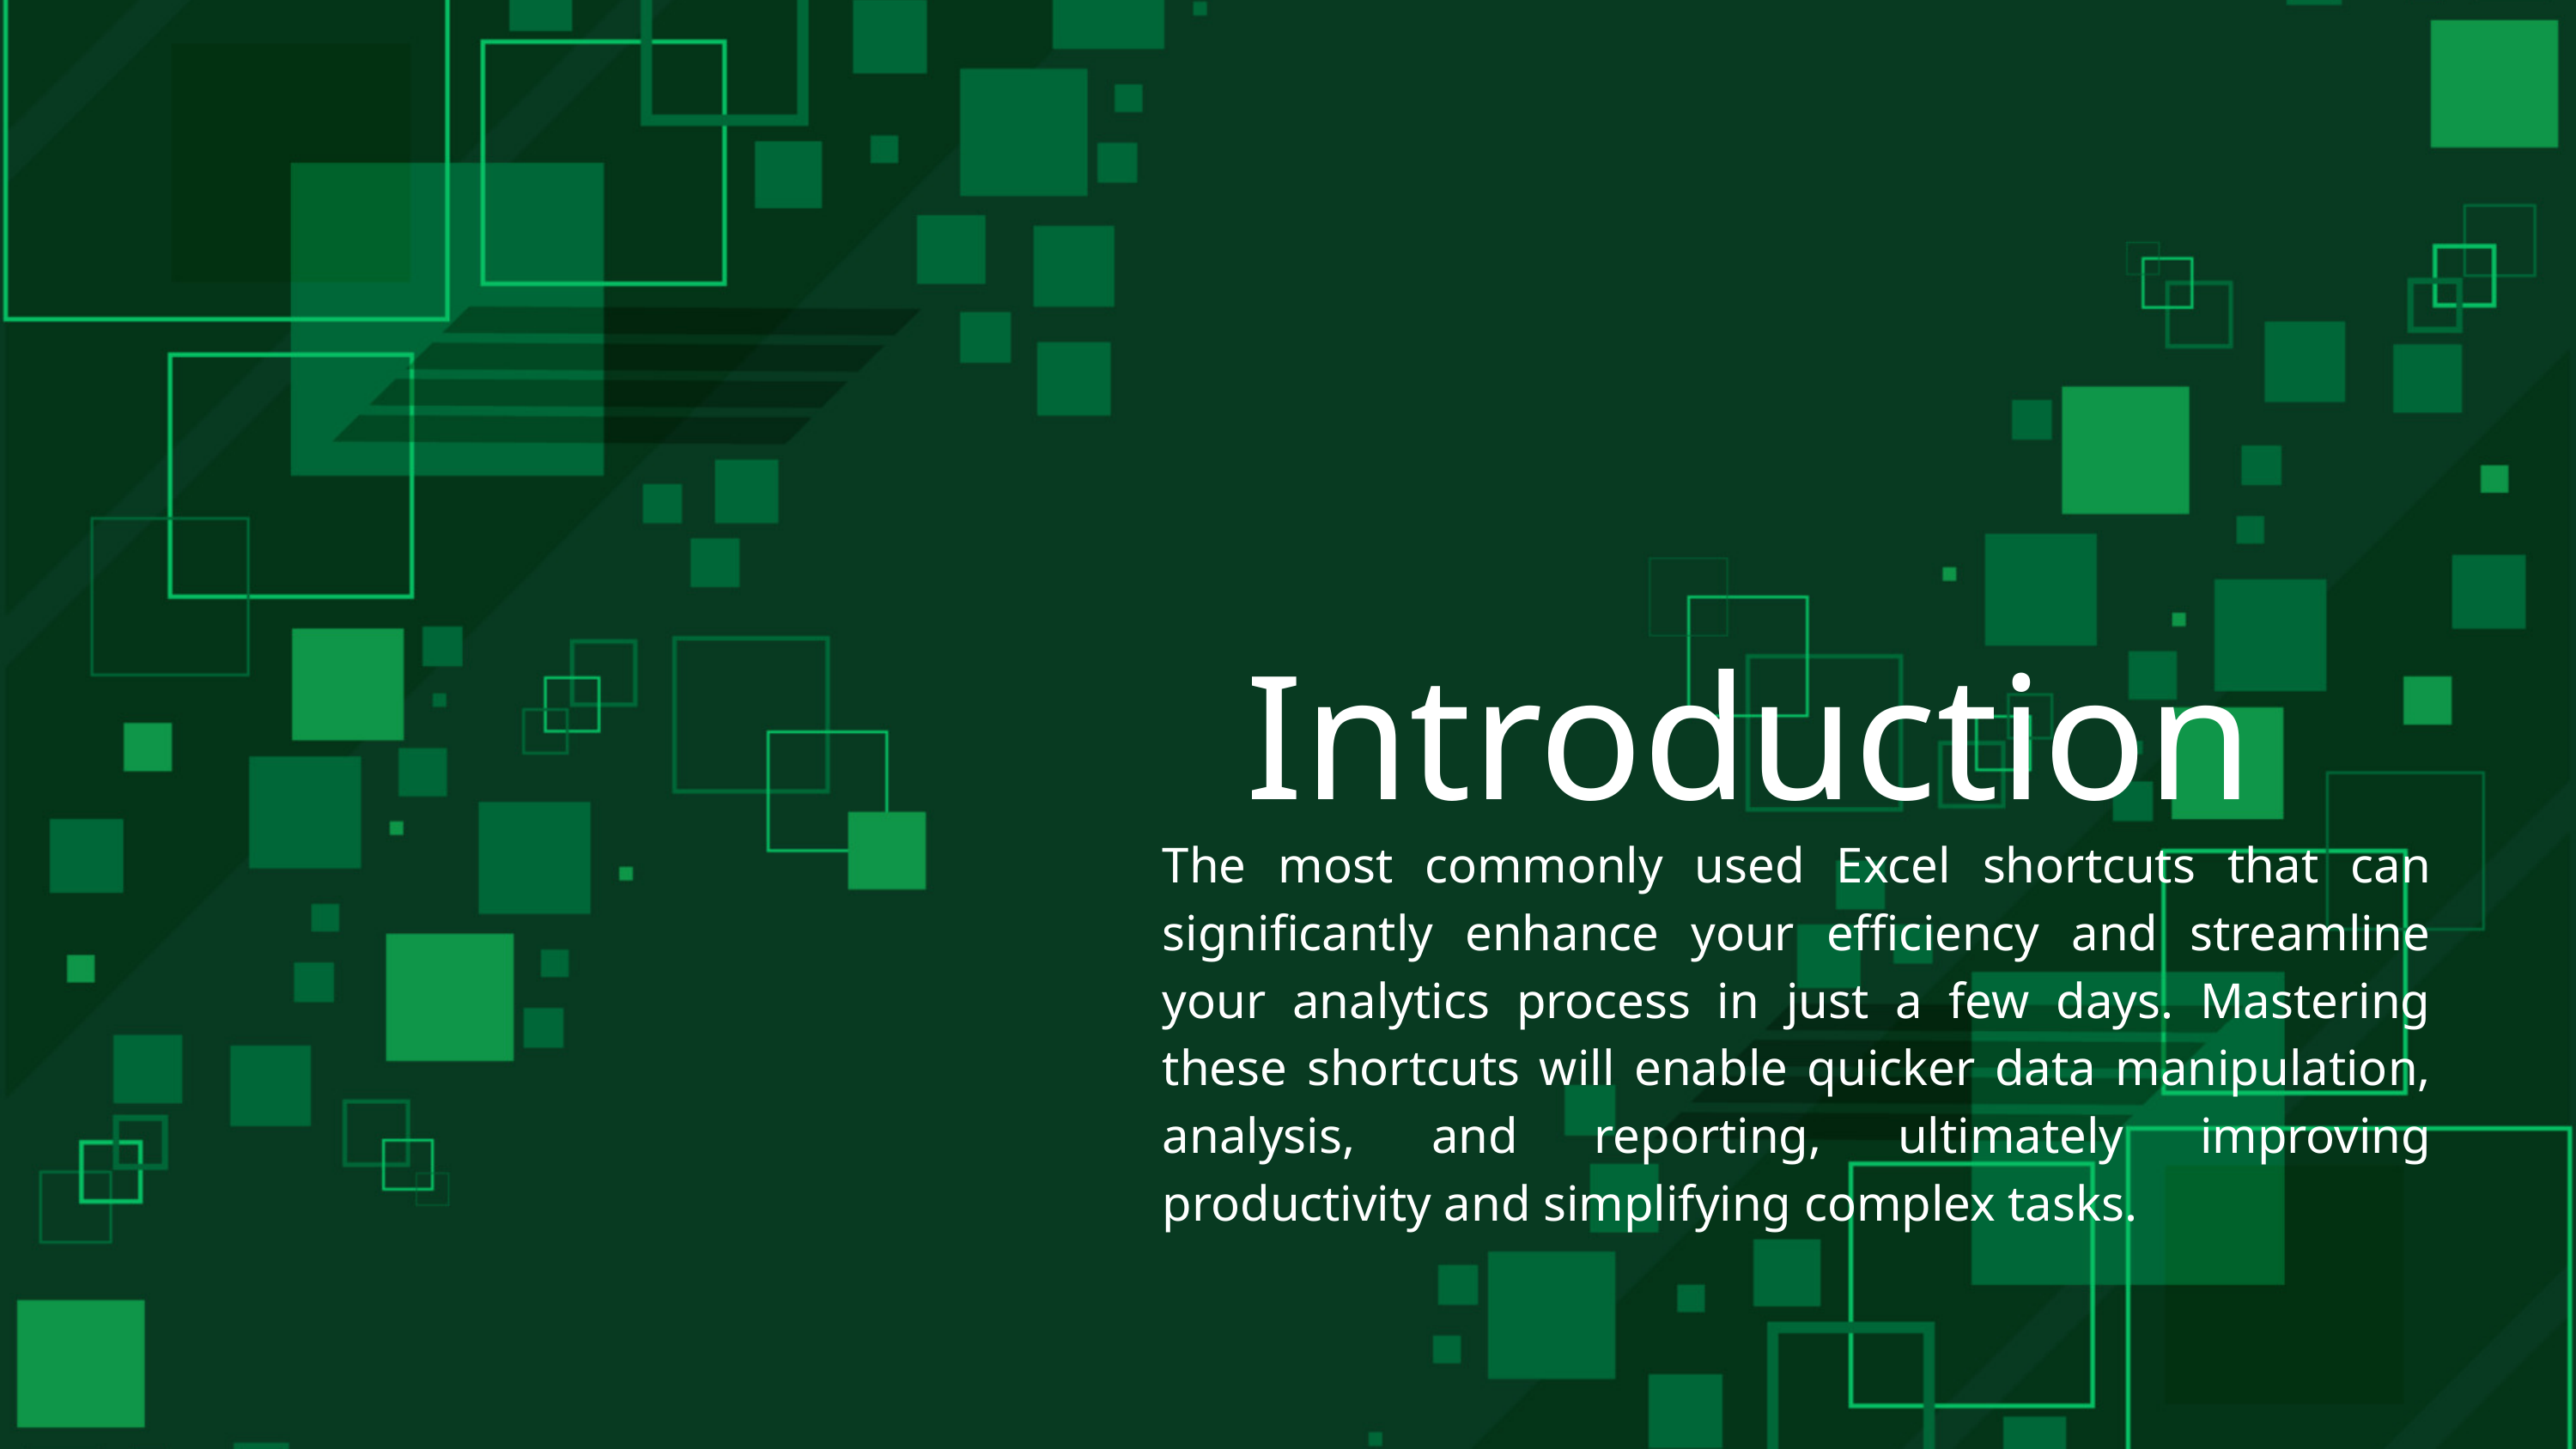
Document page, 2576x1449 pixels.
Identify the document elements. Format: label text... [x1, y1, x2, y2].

text_box [0, 0, 2576, 1449]
text_box The most commonly used Excel shortcuts that can significantly enhance your efficiency and streamline your analytics process in just a few days. Mastering these shortcuts will enable quicker data manipulation, analysis, and reporting, ultimately improving productivity and simplifying complex tasks. [1163, 825, 2432, 1231]
text_box Introduction [1163, 593, 2336, 834]
